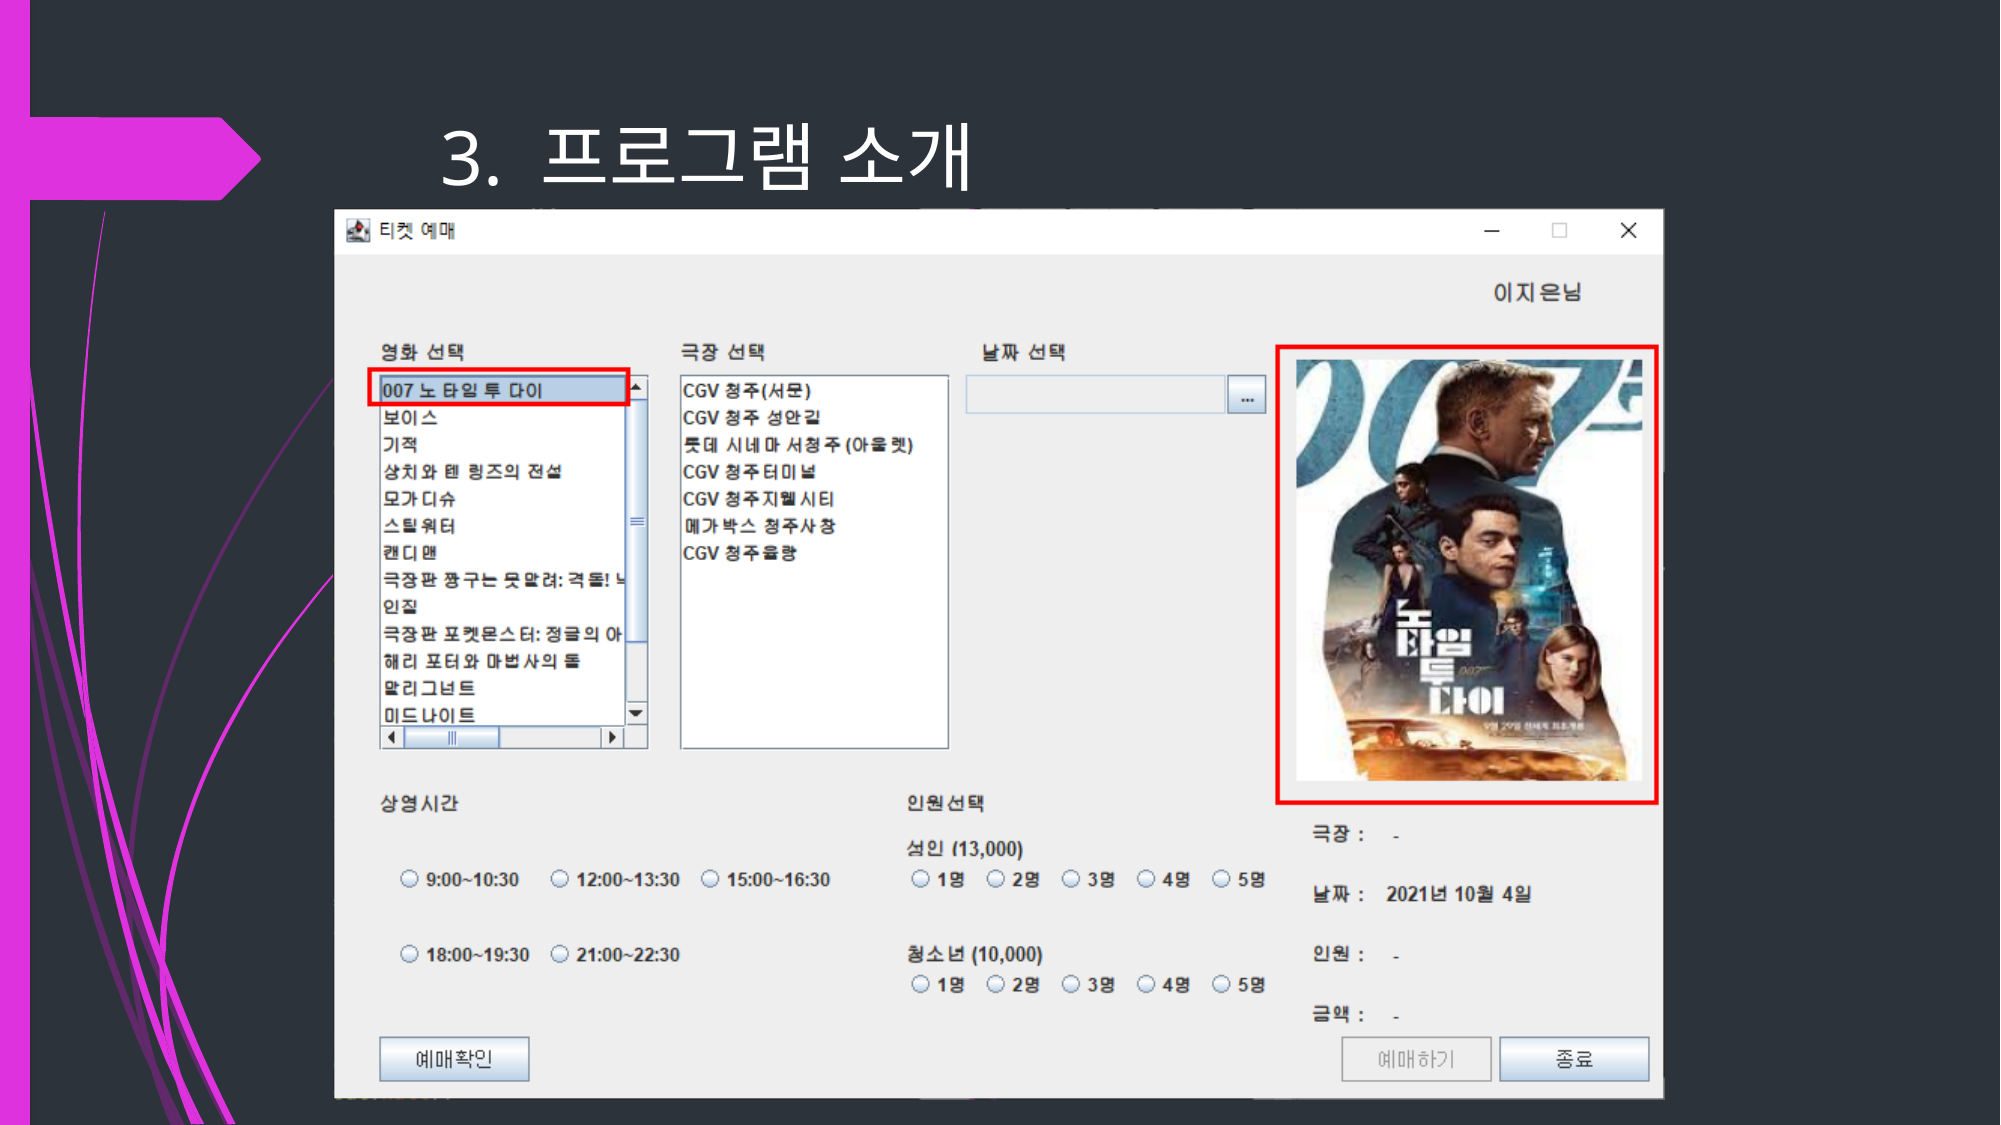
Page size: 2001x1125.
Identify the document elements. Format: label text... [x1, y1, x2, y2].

title 3. 프로그램 소개 [425, 102, 1888, 313]
picture [332, 207, 1665, 1100]
